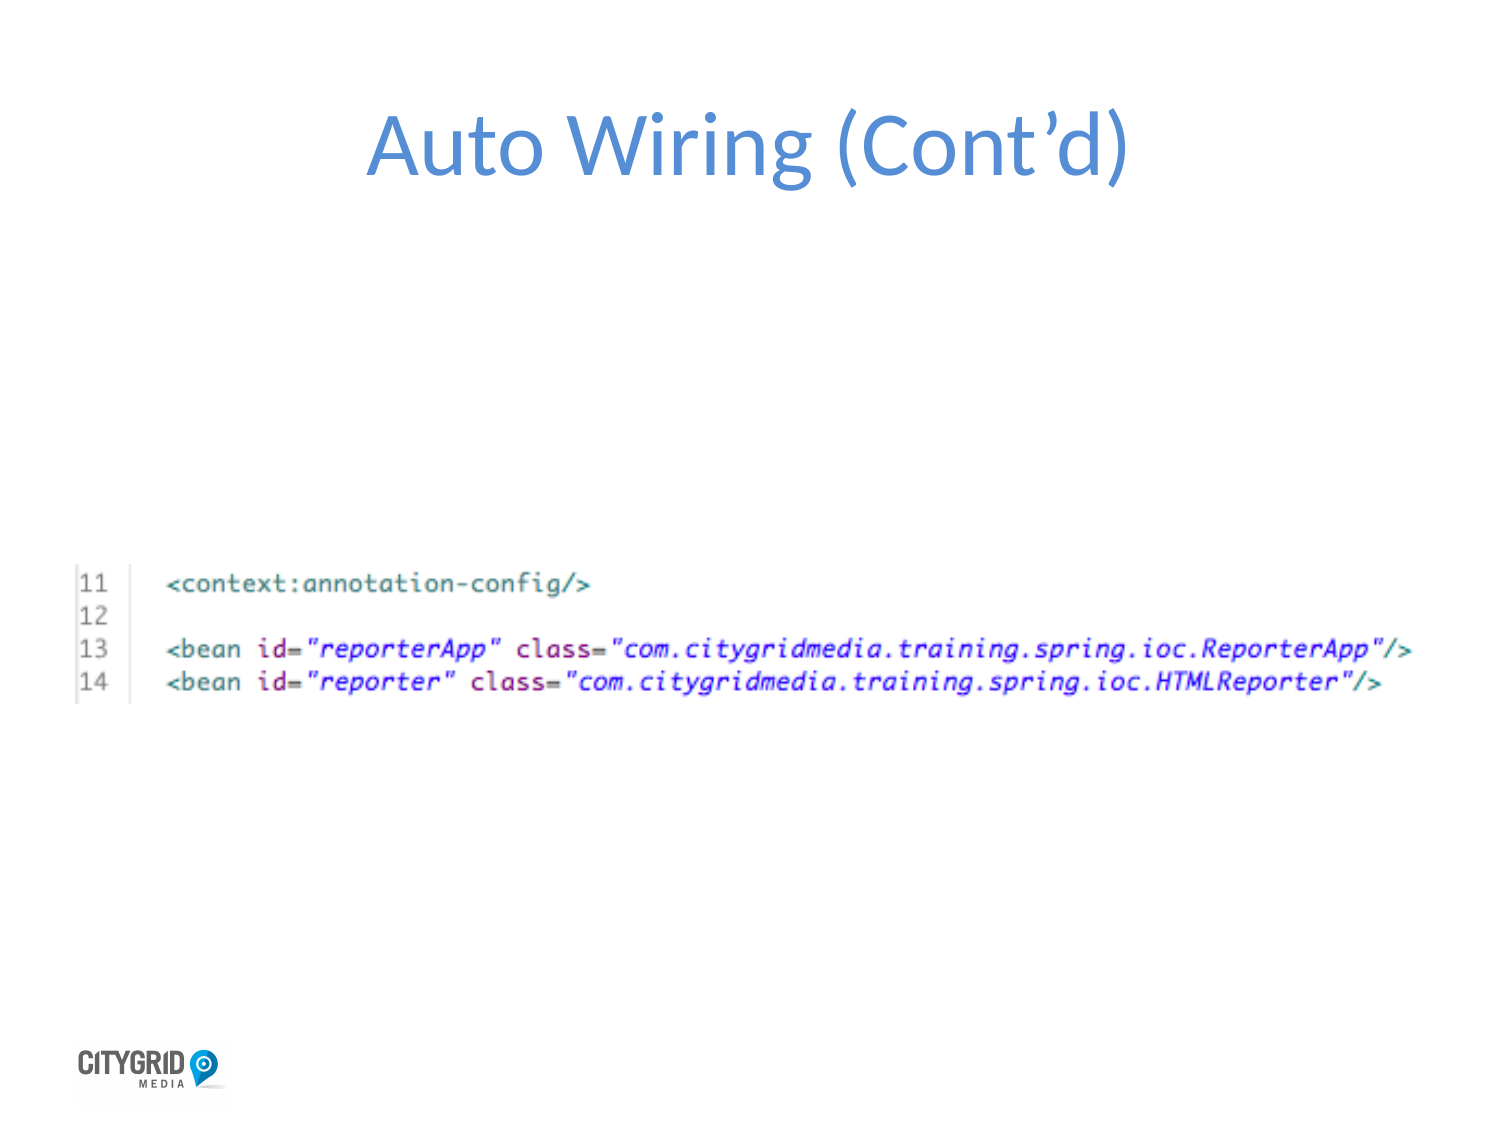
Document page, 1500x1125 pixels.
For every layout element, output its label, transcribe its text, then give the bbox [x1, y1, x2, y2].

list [74, 262, 1426, 1006]
picture [75, 1042, 232, 1108]
title Auto Wiring (Cont’d) [75, 45, 1425, 233]
